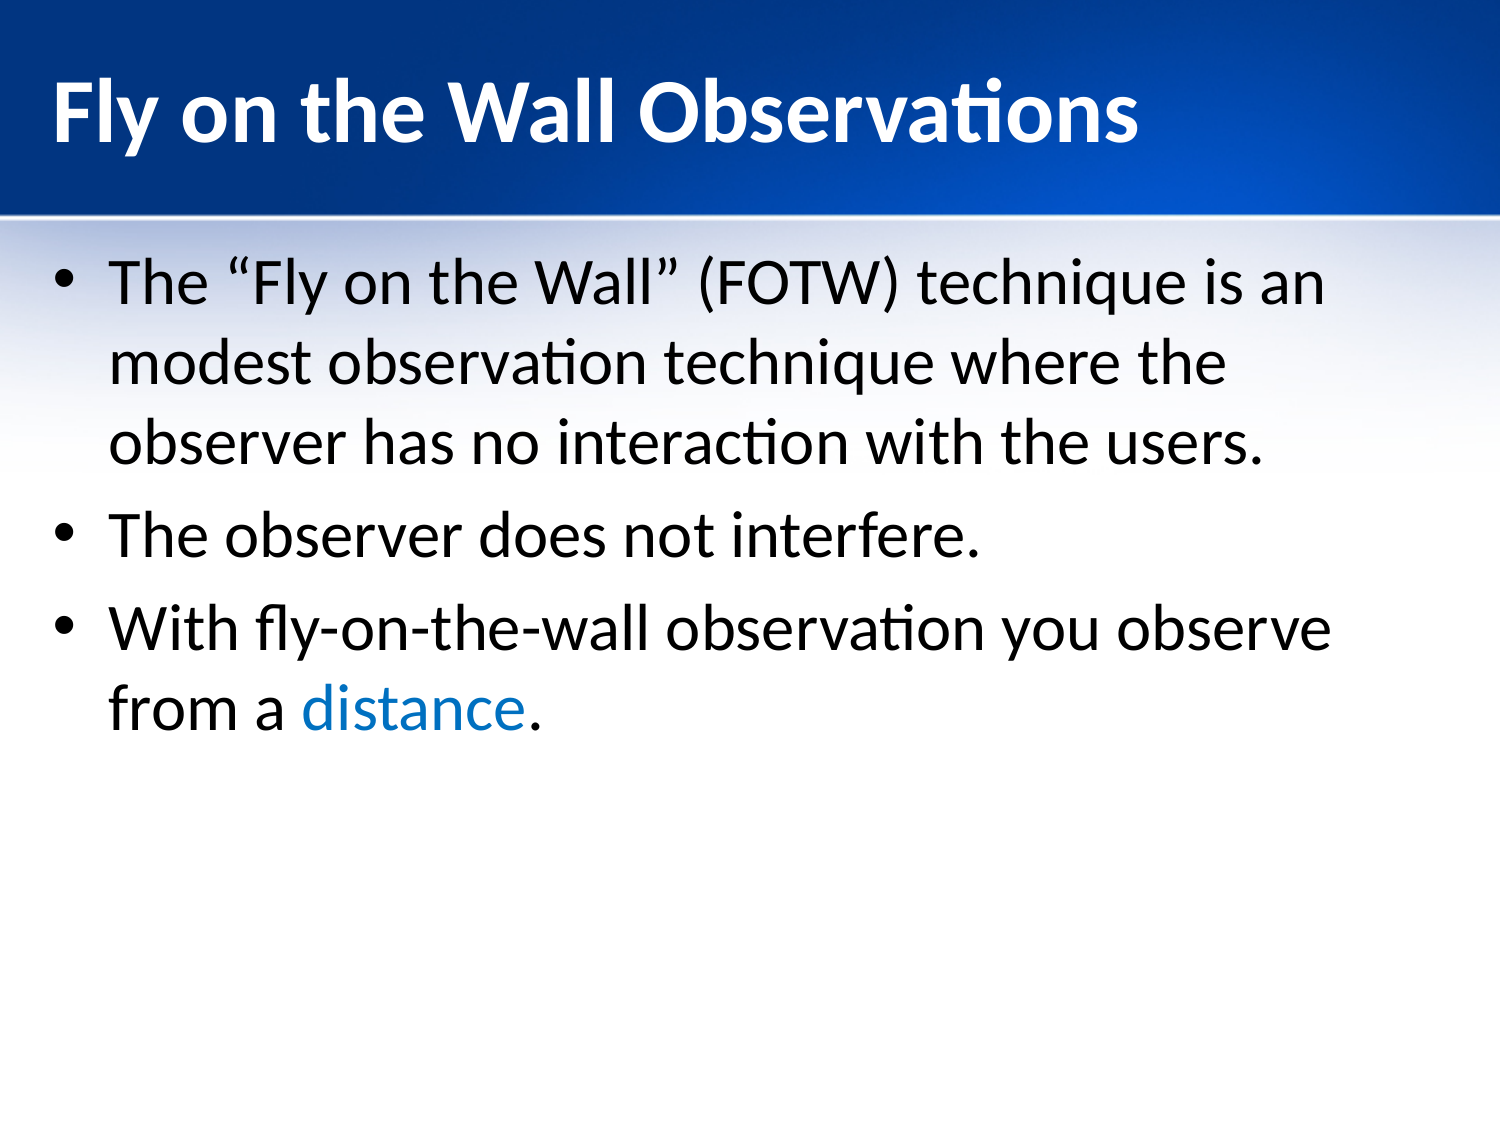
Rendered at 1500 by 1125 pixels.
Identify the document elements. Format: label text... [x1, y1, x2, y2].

picture [0, 0, 1500, 1125]
title Fly on the Wall Observations [37, 12, 1225, 200]
list The “Fly on the Wall” (FOTW) technique is an modest observation technique where the observer has no interaction with the users. The observer does not interfere. With fly-on-the-wall observation you observe from a distance. [37, 230, 1463, 1031]
